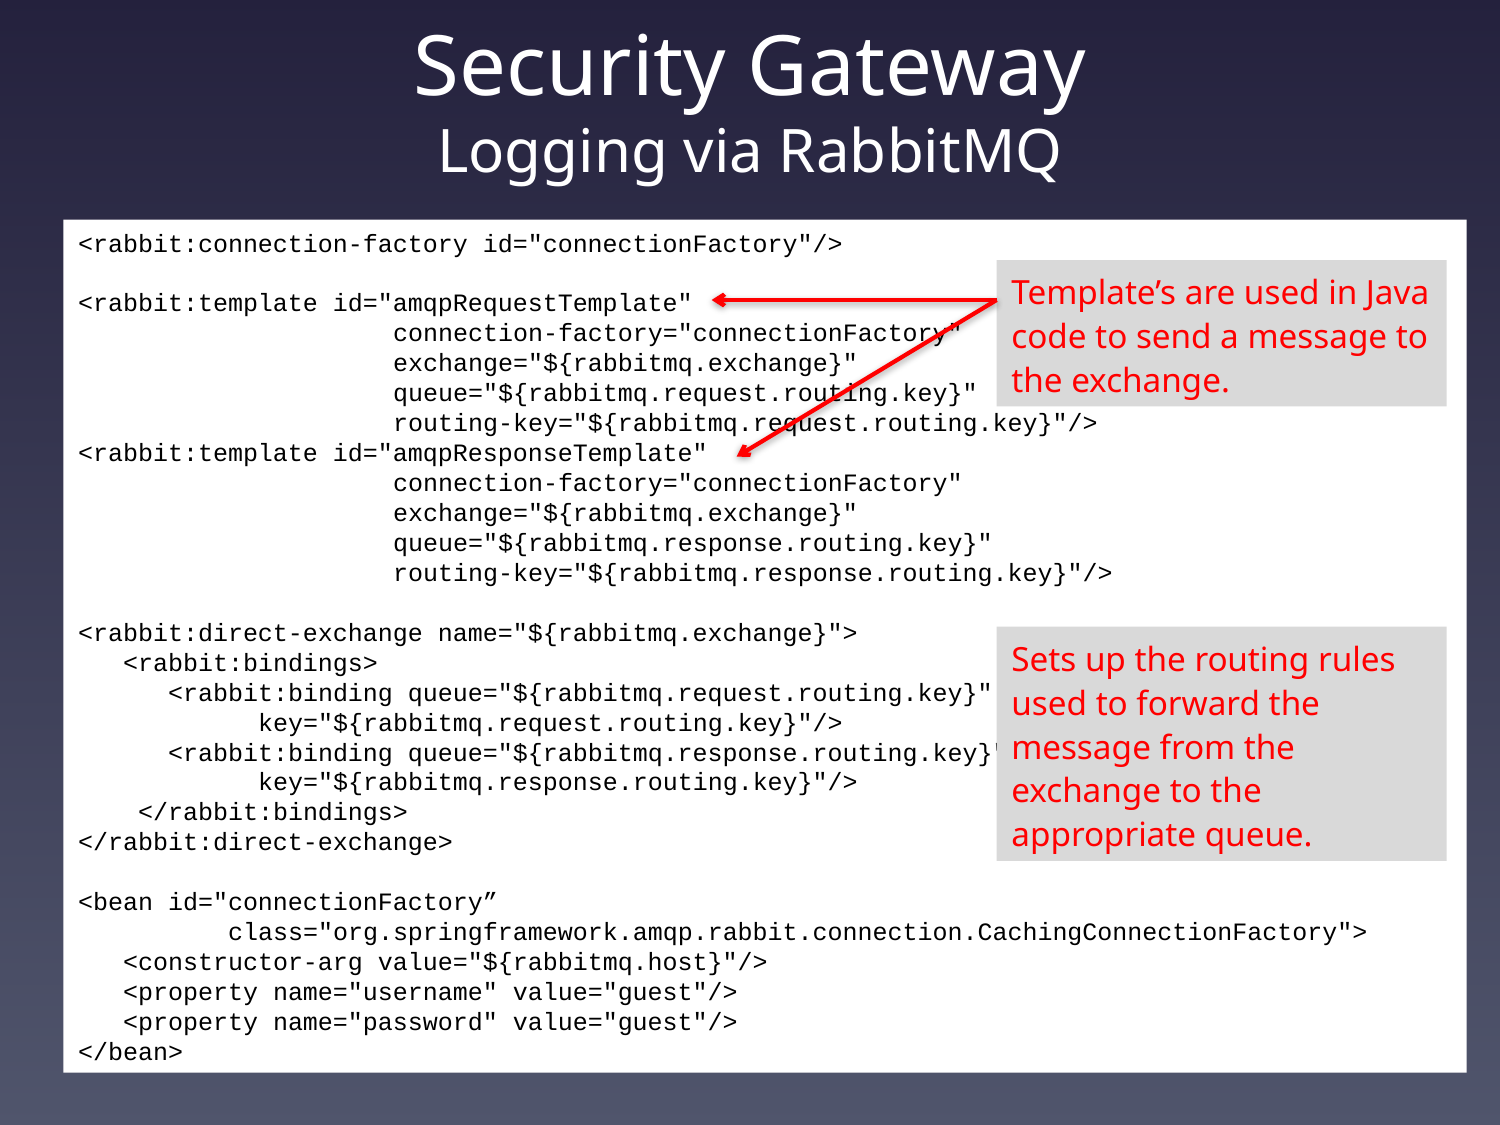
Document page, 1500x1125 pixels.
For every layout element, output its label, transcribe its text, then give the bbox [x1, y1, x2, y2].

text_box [736, 299, 997, 457]
text_box <rabbit:connection-factory id="connectionFactory"/> <rabbit:template id="amqpRequestTemplate" connection-factory="connectionFactory" exchange="${rabbitmq.exchange}" queue="${rabbitmq.request.routing.key}" routing-key="${rabbitmq.request.routing.key}"/> <rabbit:template id="amqpResponseTemplate" connection-factory="connectionFactory" exchange="${rabbitmq.exchange}" queue="${rabbitmq.response.routing.key}" routing-key="${rabbitmq.response.routing.key}"/> <rabbit:direct-exchange name="${rabbitmq.exchange}"> <rabbit:bindings> <rabbit:binding queue="${rabbitmq.request.routing.key}" key="${rabbitmq.request.routing.key}"/> <rabbit:binding queue="${rabbitmq.response.routing.key}" key="${rabbitmq.response.routing.key}"/> </rabbit:bindings> </rabbit:direct-exchange> <bean id="connectionFactory” class="org.springframework.amqp.rabbit.connection.CachingConnectionFactory"> <constructor-arg value="${rabbitmq.host}"/> <property name="username" value="guest"/> <property name="password" value="guest"/> </bean> [63, 219, 1467, 1073]
title Security Gateway Logging via RabbitMQ [75, 5, 1425, 193]
text_box Sets up the routing rules used to forward the message from the exchange to the appropriate queue. [996, 626, 1447, 861]
text_box Template’s are used in Java code to send a message to the exchange. [996, 260, 1447, 407]
